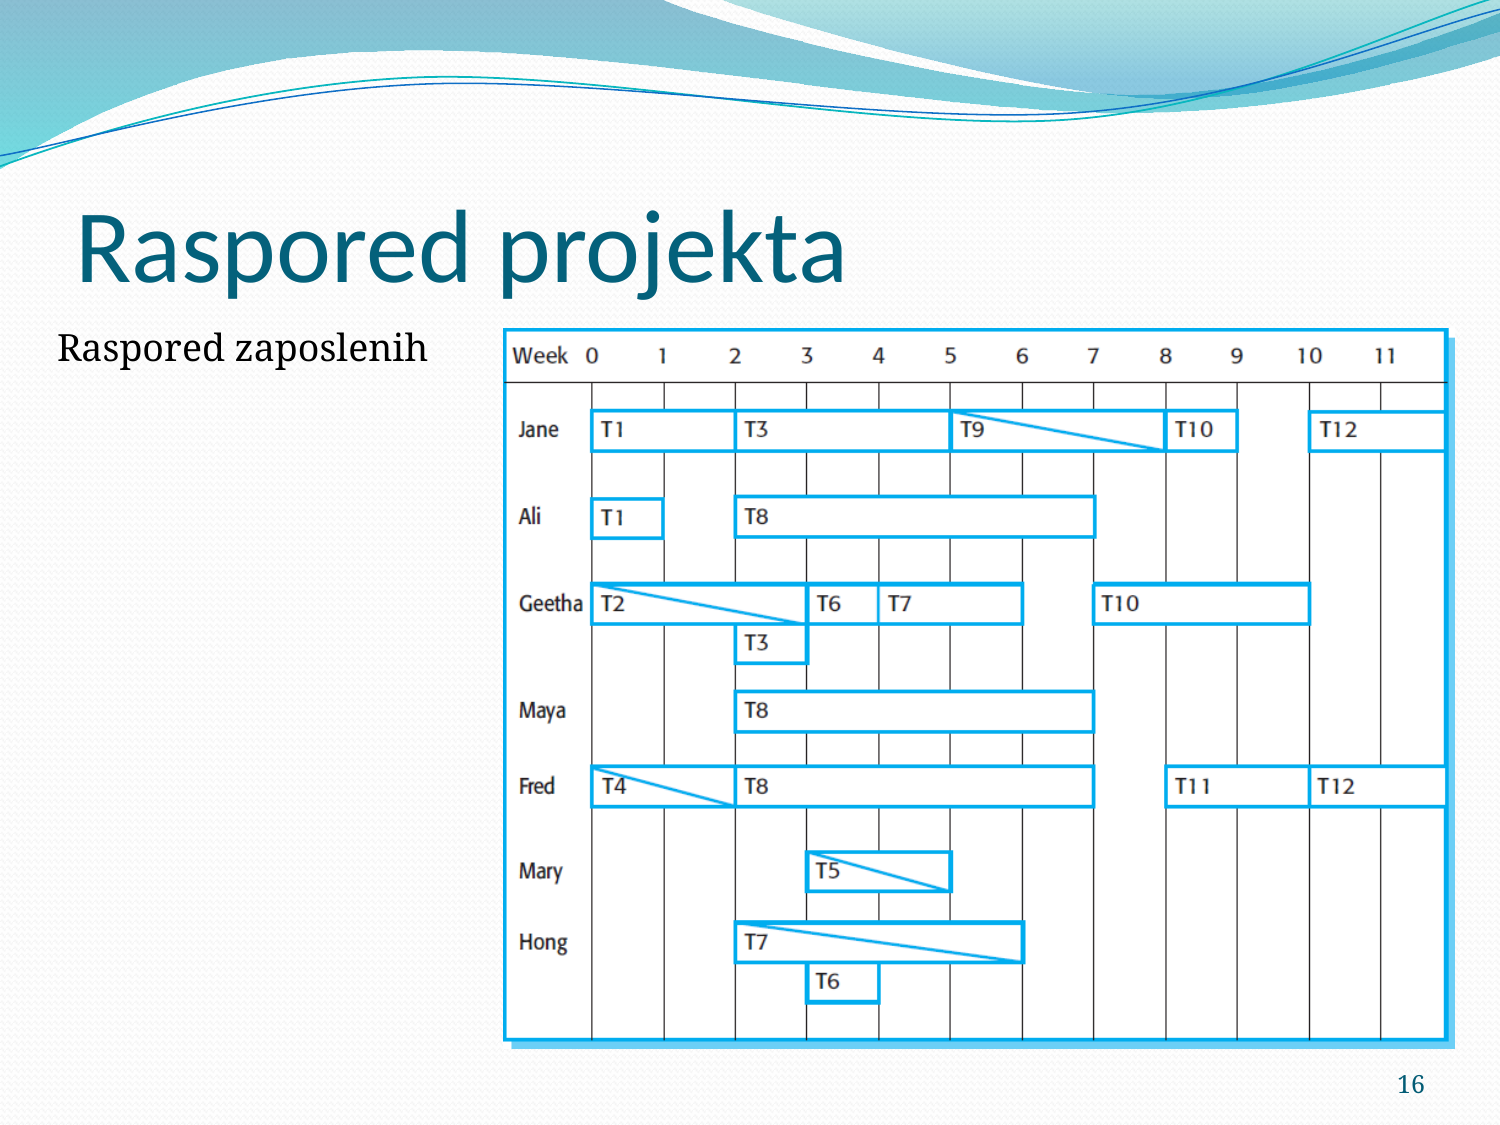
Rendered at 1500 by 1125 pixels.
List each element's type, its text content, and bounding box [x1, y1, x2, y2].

slide_number 16 [1299, 1061, 1425, 1103]
title Raspored projekta [75, 115, 1425, 303]
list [503, 327, 1455, 1049]
text_box Raspored zaposlenih [42, 316, 444, 377]
